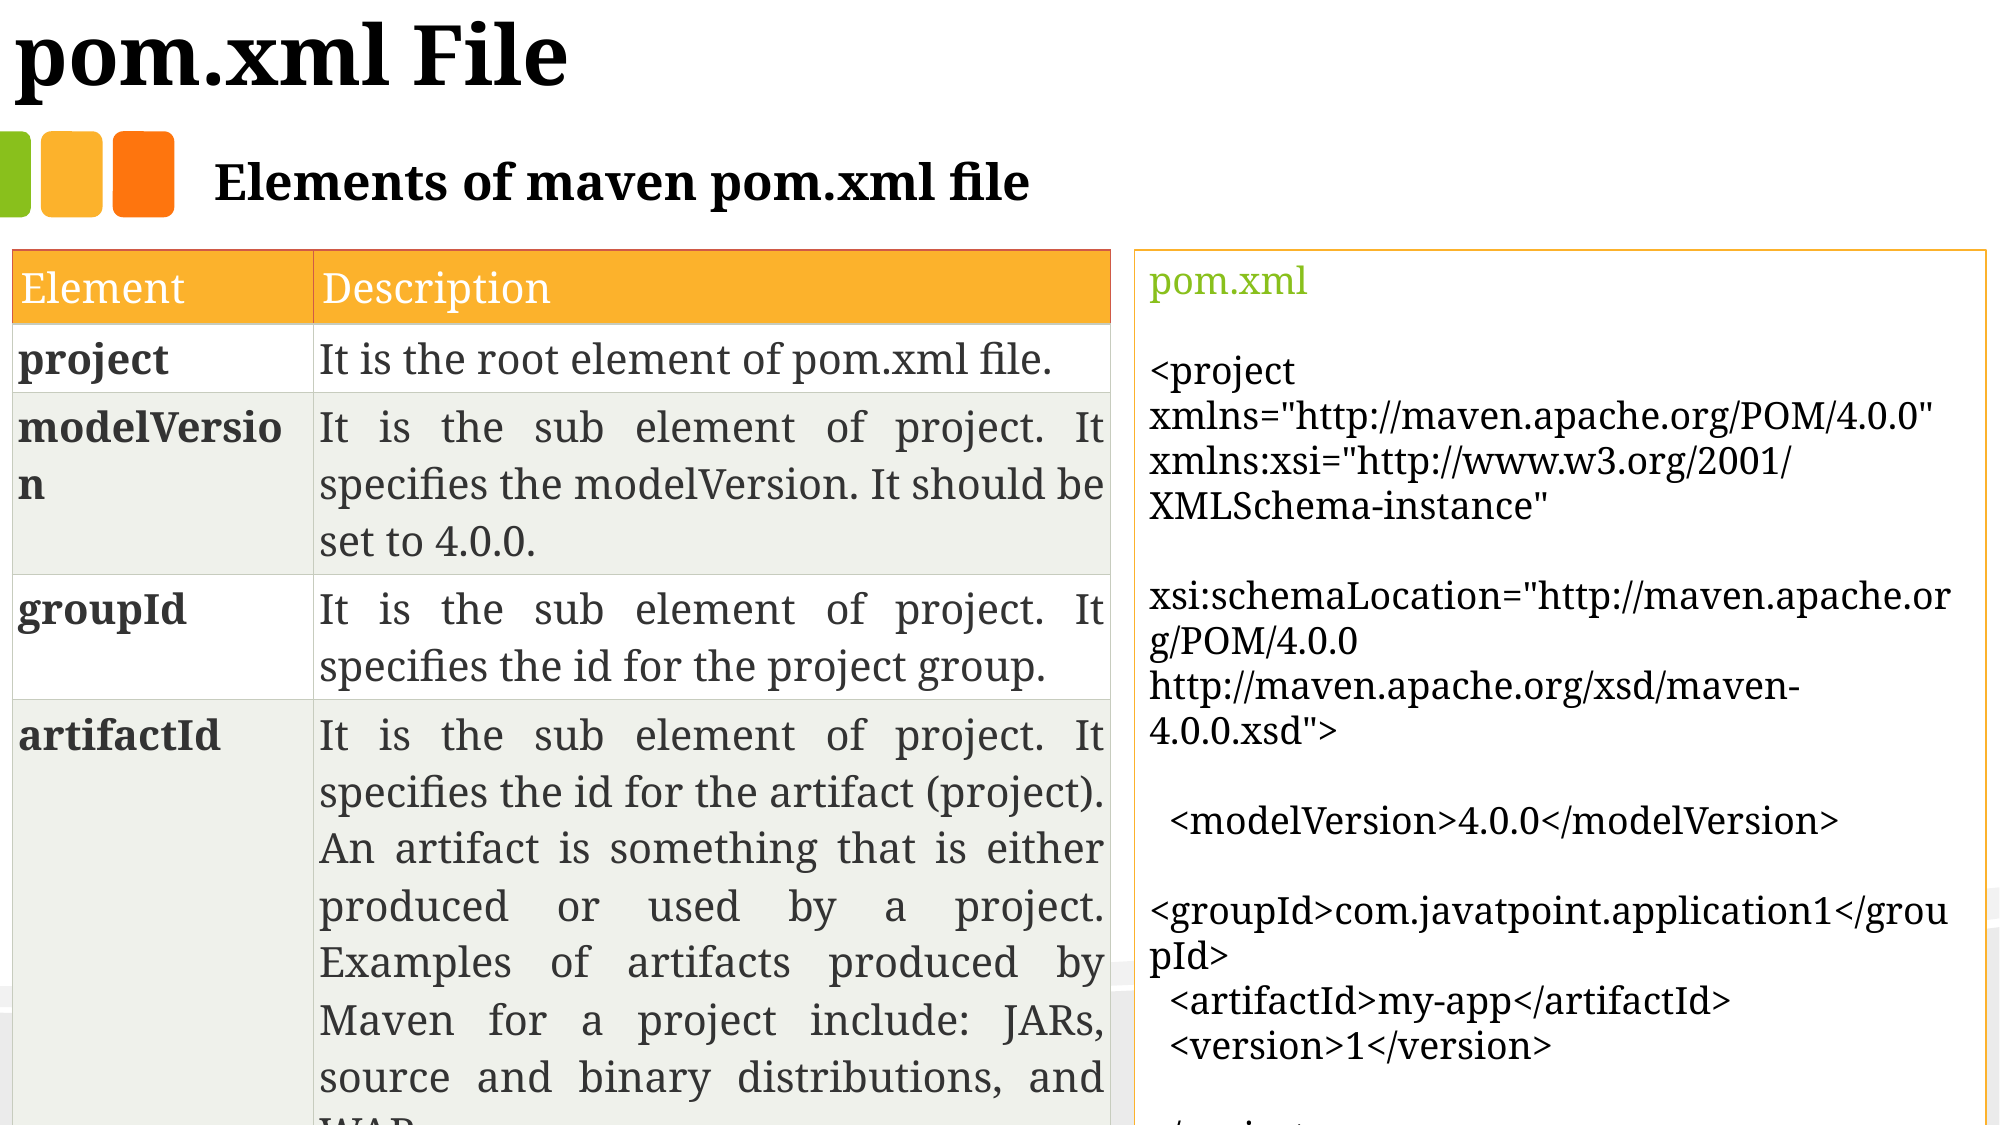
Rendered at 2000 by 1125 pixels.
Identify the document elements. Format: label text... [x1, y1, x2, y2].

table_cell project [13, 325, 313, 392]
table_cell modelVersion [13, 393, 313, 574]
table_header Element [13, 251, 313, 323]
text_box pom.xml File [0, 0, 1426, 113]
table_cell groupId [13, 575, 313, 699]
table_cell artifactId [13, 700, 313, 1125]
text_box Elements of maven pom.xml file [199, 143, 1136, 219]
table_cell It is the root element of pom.xml file. [314, 325, 1110, 392]
text_box pom.xml <project xmlns="http://maven.apache.org/POM/4.0.0" xmlns:xsi="http://www.w3.org/2001/XMLSchema-instance" xsi:schemaLocation="http://maven.apache.org/POM/4.0.0 http://maven.apache.org/xsd/maven-4.0.0.xsd"> <modelVersion>4.0.0</modelVersion> <groupId>com.javatpoint.application1</groupId> <artifactId>my-app</artifactId> <version>1</version> </project> [1134, 249, 1987, 1125]
table_header Description [314, 251, 1110, 323]
table_cell It is the sub element of project. It specifies the id for the project group. [314, 575, 1110, 699]
table_cell It is the sub element of project. It specifies the modelVersion. It should be set to 4.0.0. [314, 393, 1110, 574]
table_cell It is the sub element of project. It specifies the id for the artifact (project). An artifact is something that is either produced or used by a project. Examples of artifacts produced by Maven for a project include: JARs, source and binary distributions, and WARs. [314, 700, 1110, 1125]
